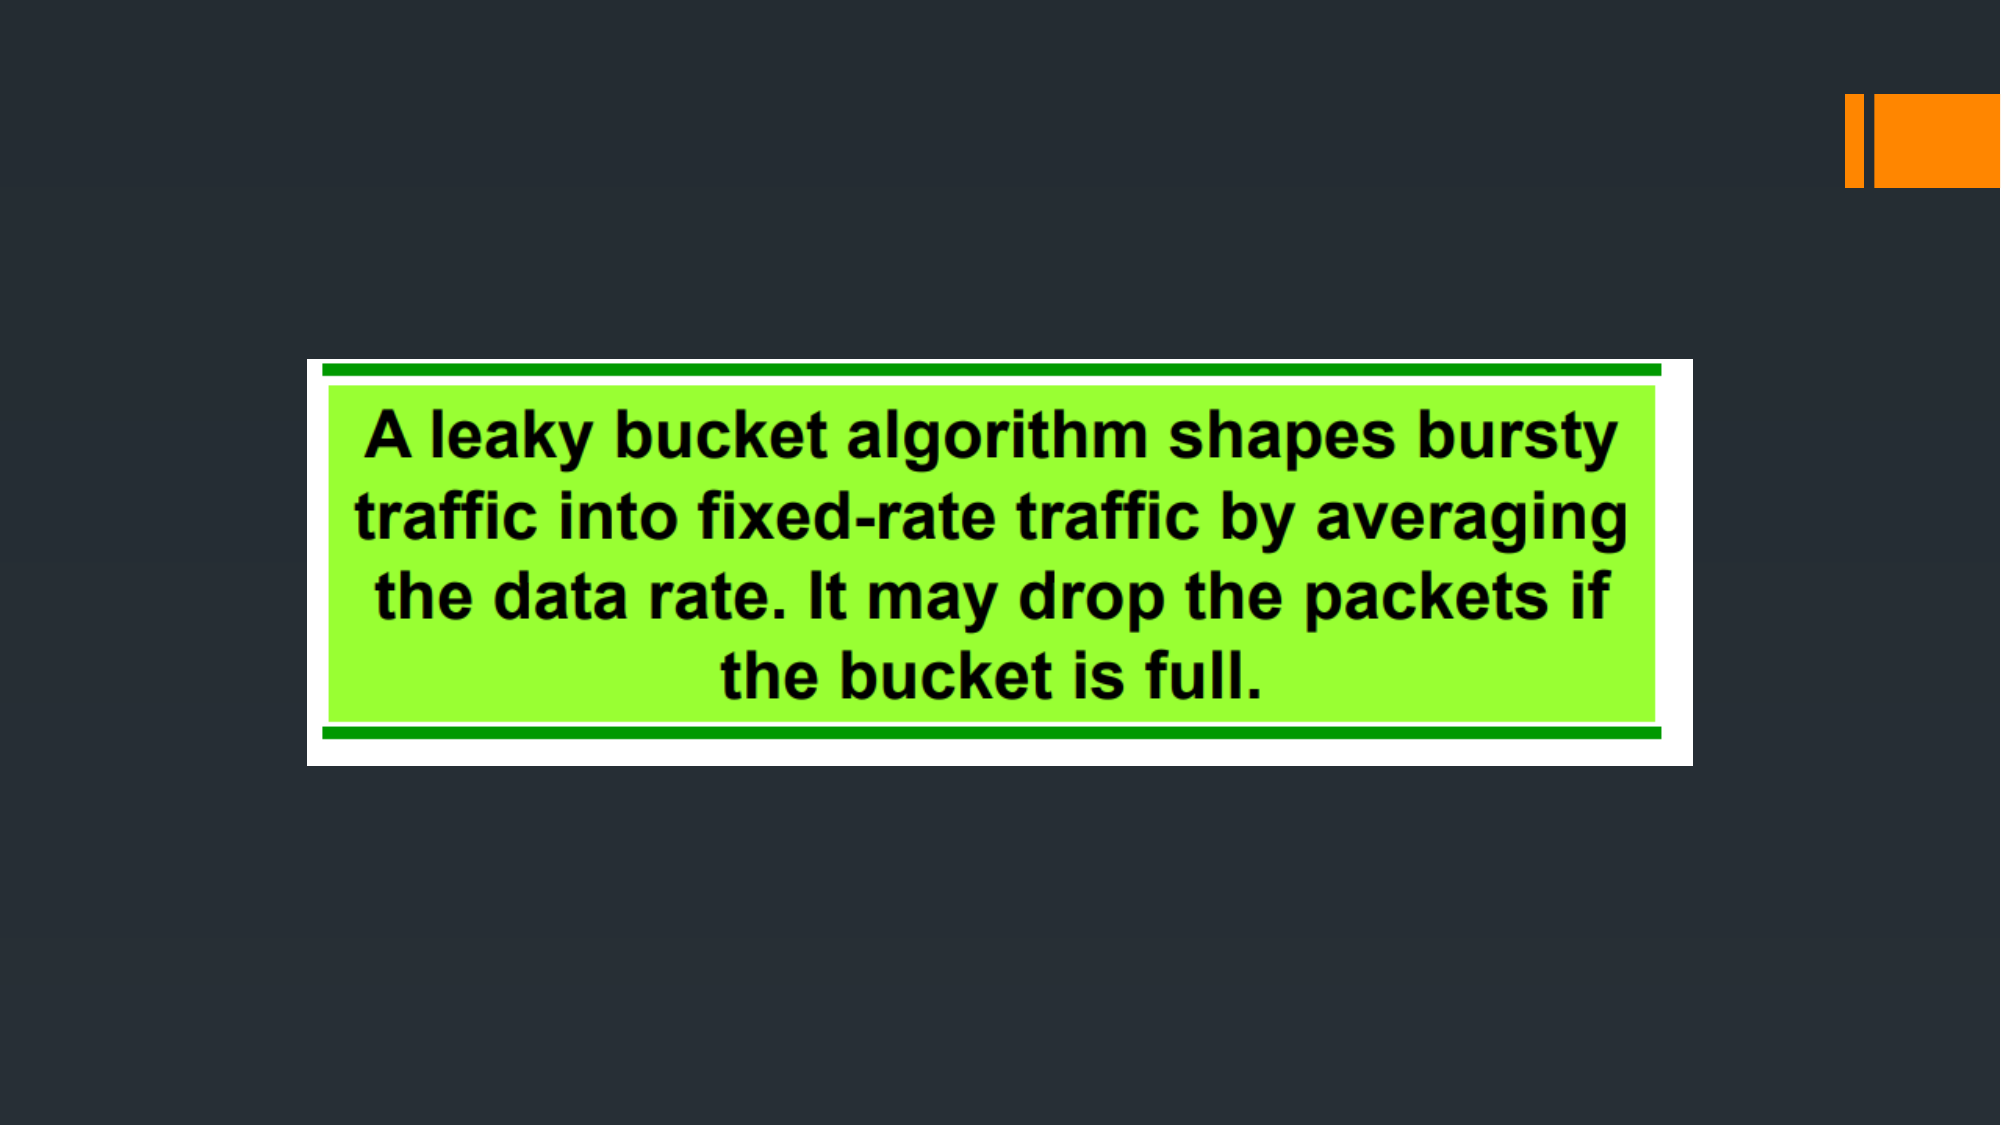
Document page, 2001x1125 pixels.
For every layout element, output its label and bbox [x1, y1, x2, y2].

picture [307, 358, 1693, 767]
